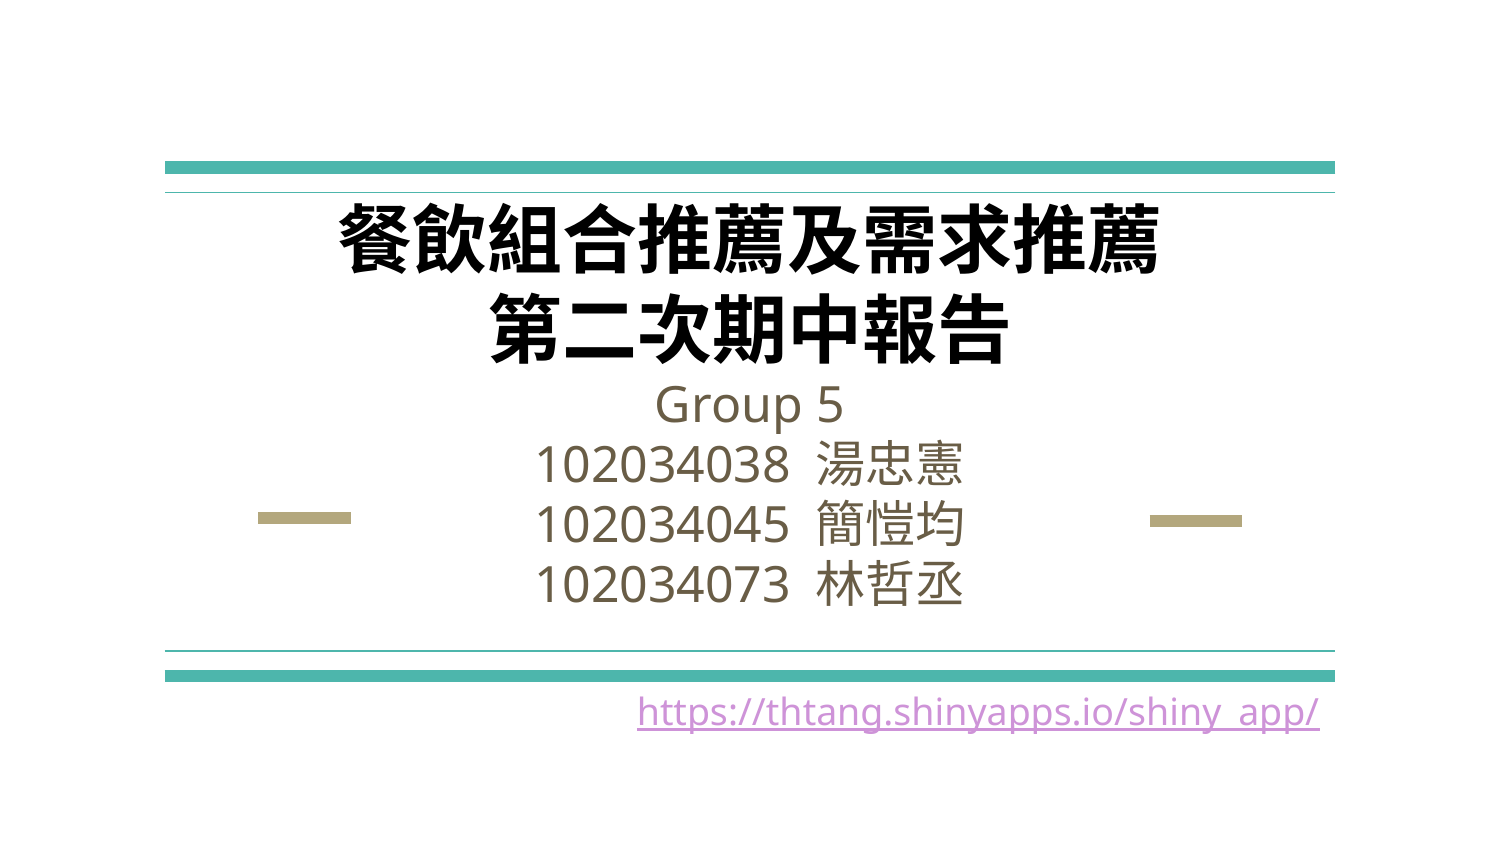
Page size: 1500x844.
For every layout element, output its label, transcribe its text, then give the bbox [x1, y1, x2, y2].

subtitle Group 5 102034038 湯忠憲 102034045 簡愷均 102034073 林哲丞 [51, 357, 1449, 580]
title 餐飲組合推薦及需求推薦 第二次期中報告 [51, 156, 1449, 357]
text_box https://thtang.shinyapps.io/shiny_app/ [621, 598, 1459, 829]
